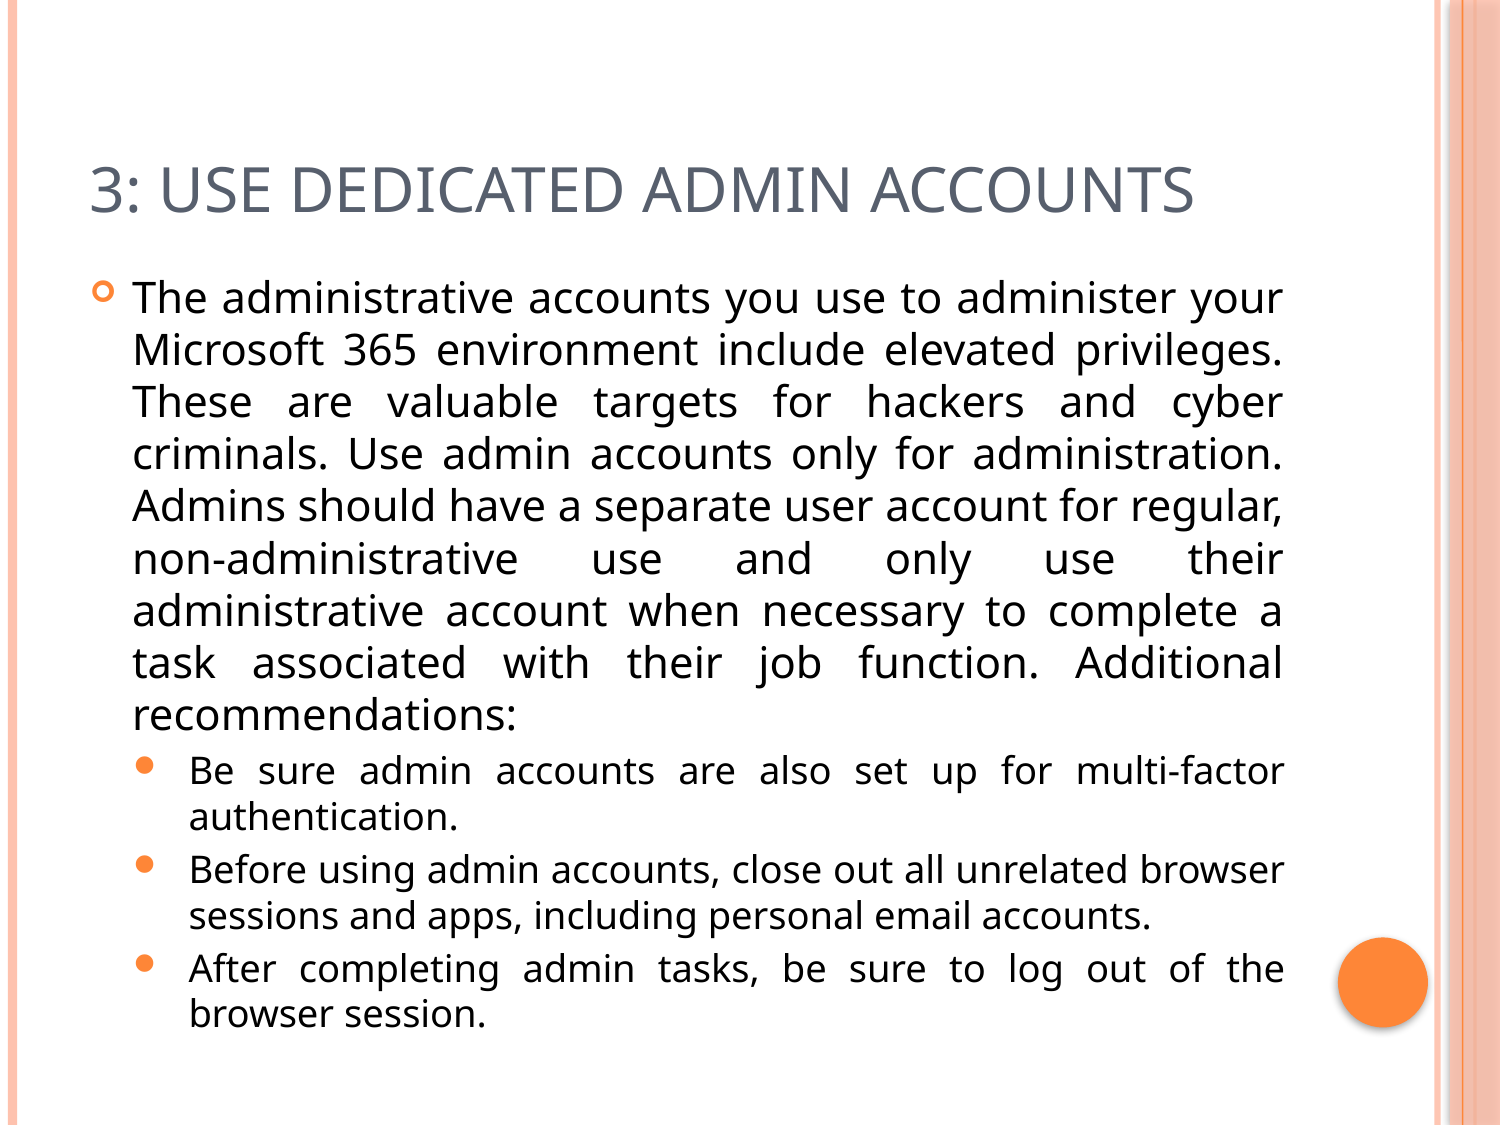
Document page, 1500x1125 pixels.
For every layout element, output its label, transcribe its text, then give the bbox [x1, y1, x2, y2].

title 3: Use dedicated admin accounts [75, 45, 1300, 233]
list The administrative accounts you use to administer your Microsoft 365 environment include elevated privileges. These are valuable targets for hackers and cyber criminals. Use admin accounts only for administration. Admins should have a separate user account for regular, non-administrative use and only use their administrative account when necessary to complete a task associated with their job function. Additional recommendations: Be sure admin accounts are also set up for multi-factor authentication. Before using admin accounts, close out all unrelated browser sessions and apps, including personal email accounts. After completing admin tasks, be sure to log out of the browser session. [75, 262, 1300, 1062]
